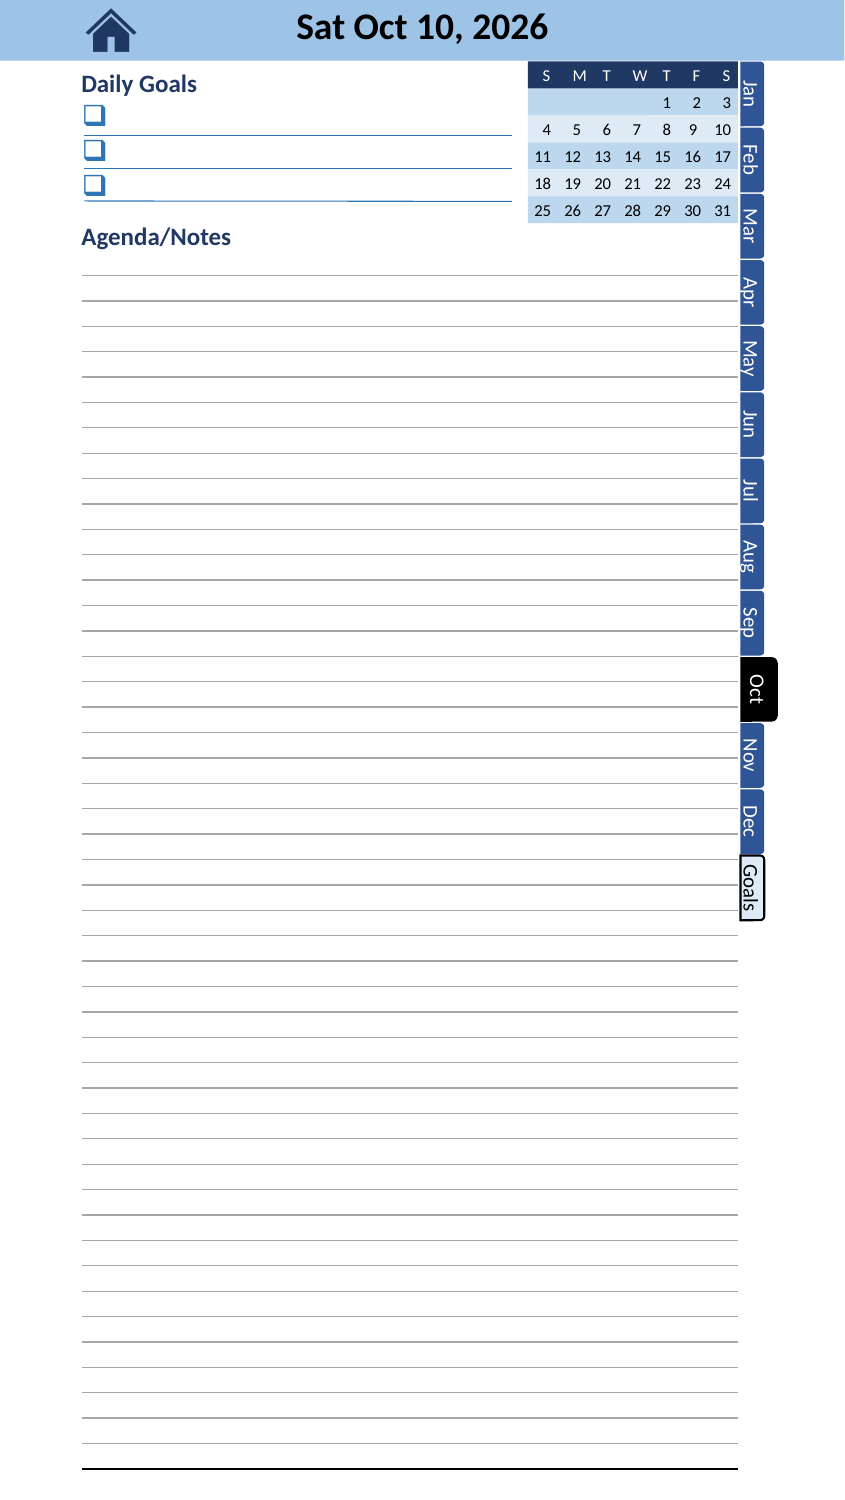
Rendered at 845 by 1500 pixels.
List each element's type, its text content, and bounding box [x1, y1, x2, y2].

list Sat Oct 10, 2026 [190, 0, 655, 61]
picture [82, 1, 140, 59]
